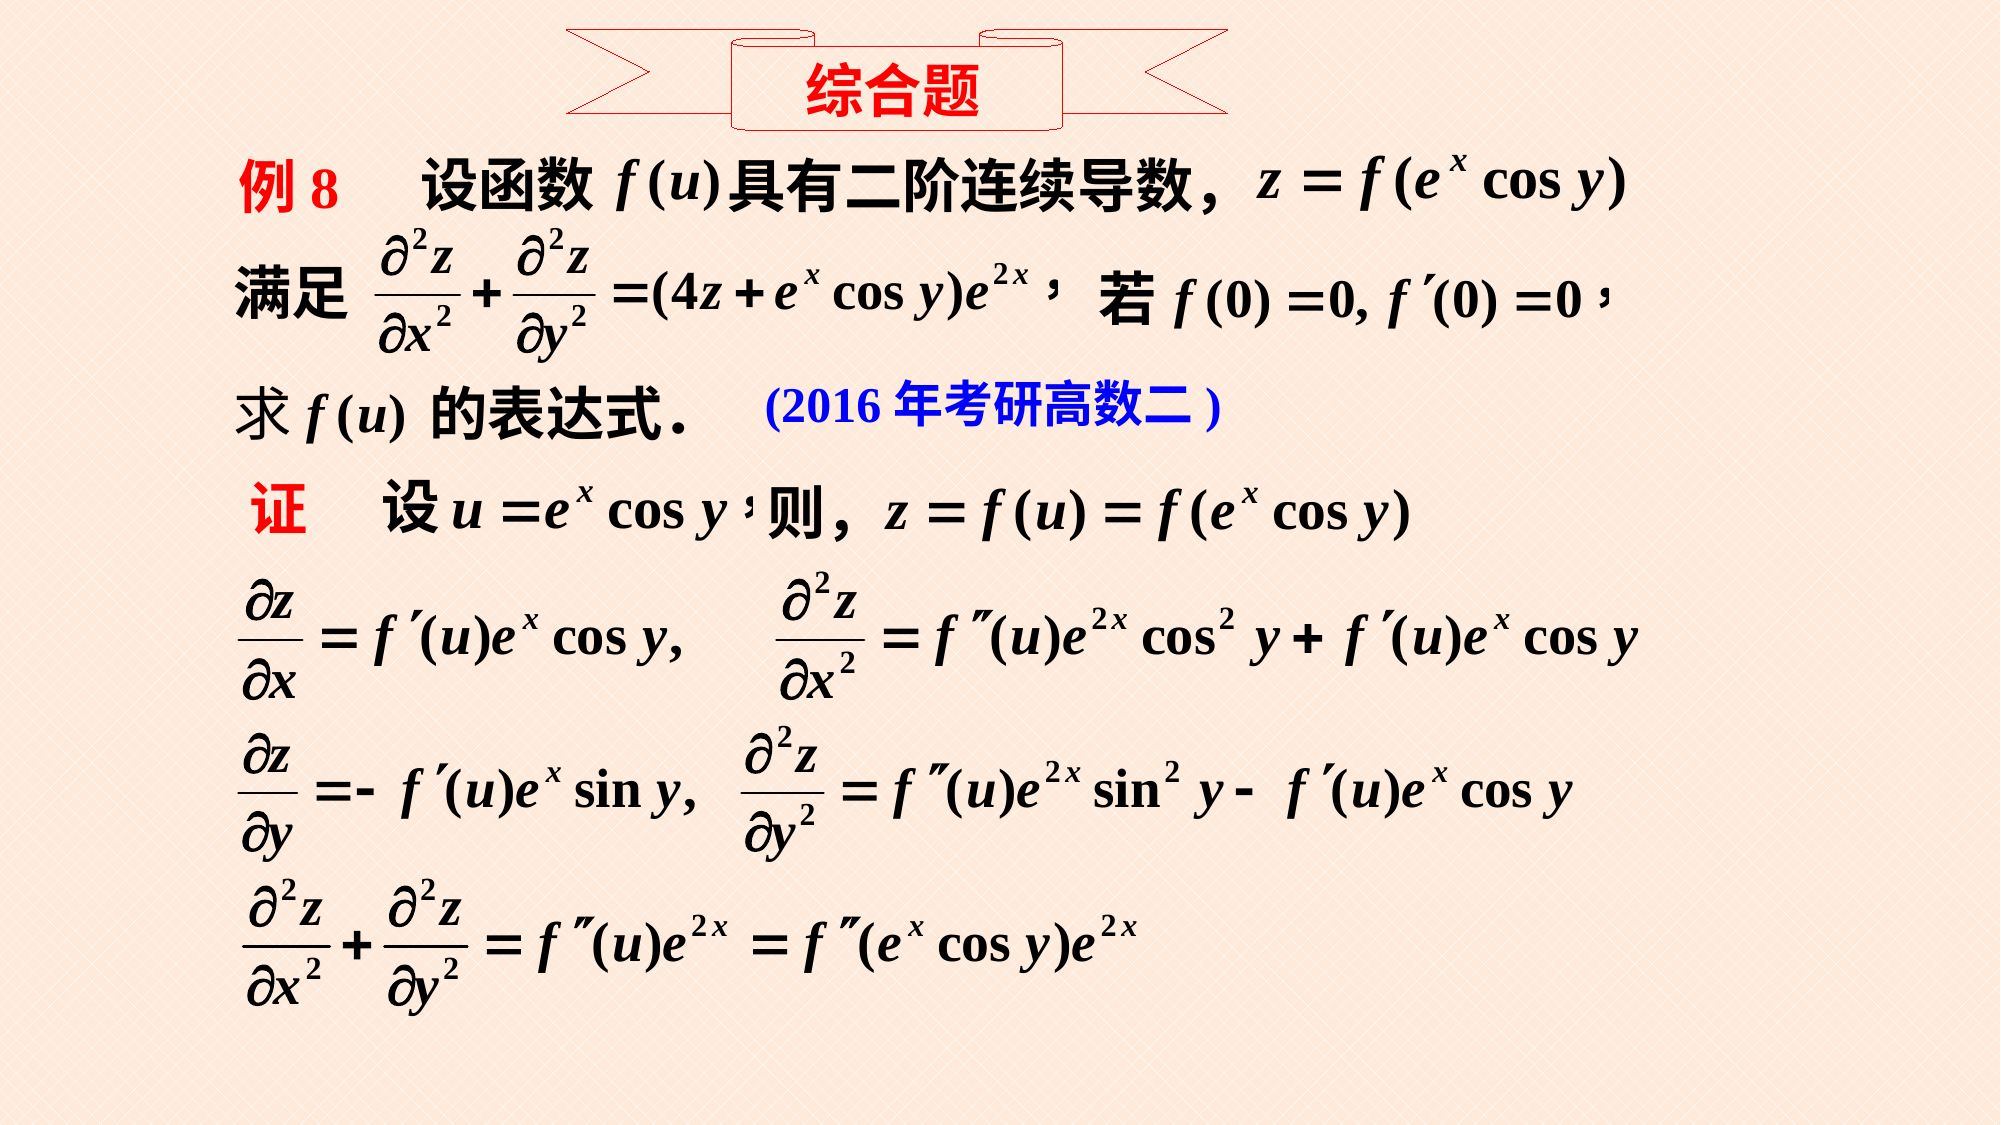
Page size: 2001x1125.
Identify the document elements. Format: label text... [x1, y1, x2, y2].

text_box 证 [235, 464, 324, 549]
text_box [228, 710, 1584, 873]
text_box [218, 368, 767, 456]
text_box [229, 555, 1651, 712]
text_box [374, 464, 753, 554]
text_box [1082, 253, 1609, 341]
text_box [566, 29, 1229, 134]
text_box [405, 139, 1298, 227]
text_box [875, 467, 1423, 554]
text_box (2016年考研高数二) [771, 365, 1237, 441]
text_box 则， [756, 469, 871, 554]
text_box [1247, 133, 1636, 224]
text_box 例8 [223, 142, 355, 211]
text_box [218, 212, 1058, 374]
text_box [233, 863, 1149, 1028]
